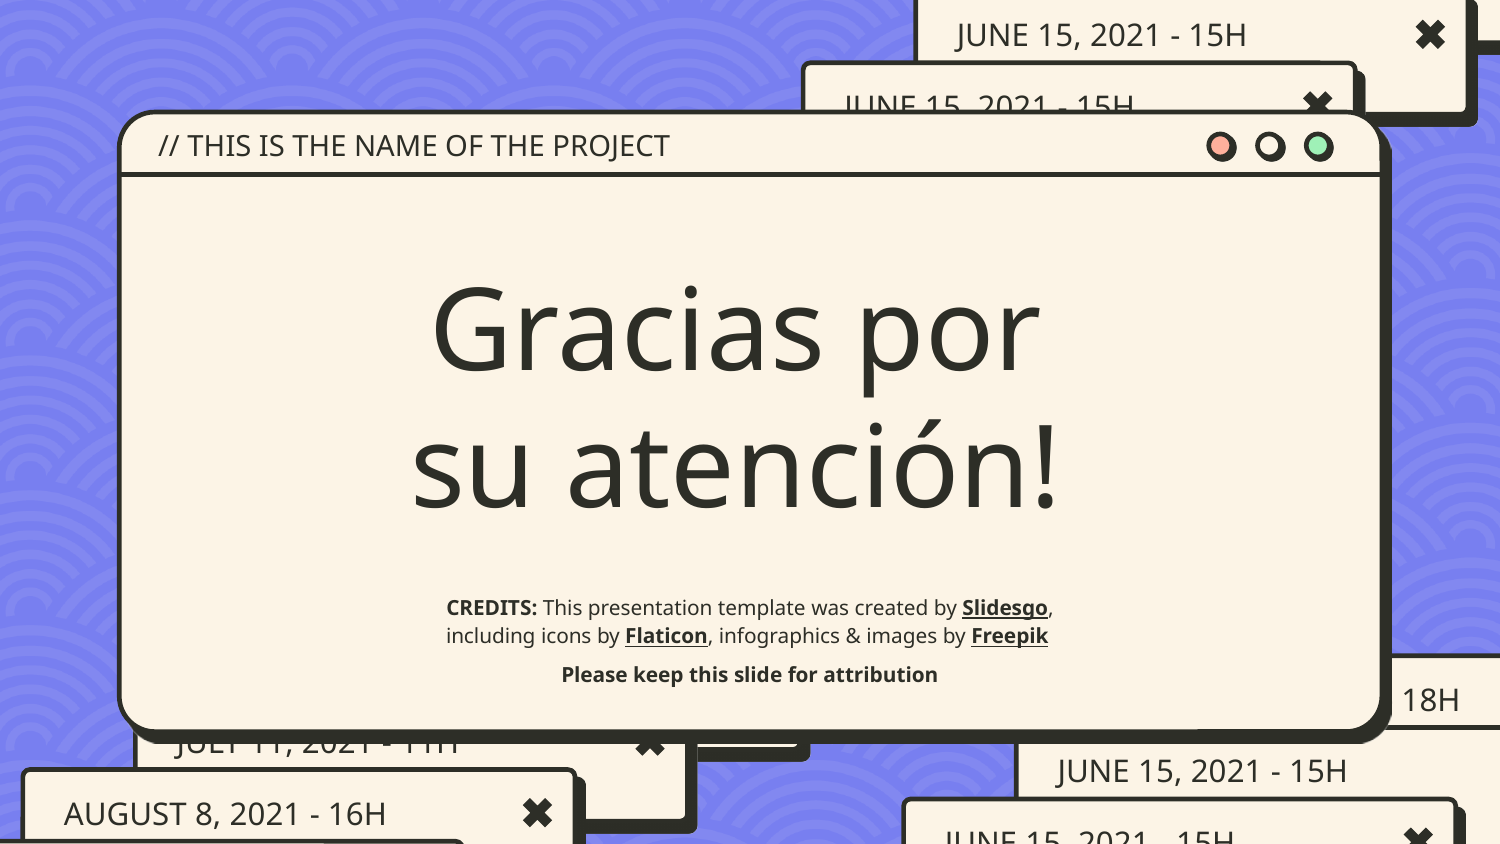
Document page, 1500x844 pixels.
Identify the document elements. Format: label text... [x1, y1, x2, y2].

title Gracias por su atención! [337, 322, 1134, 465]
picture [0, 0, 913, 838]
text_box // THIS IS THE NAME OF THE PROJECT [143, 117, 834, 172]
picture [1379, 55, 1500, 653]
picture [586, 744, 1013, 844]
text_box Please keep this slide for attribution [433, 651, 1066, 696]
